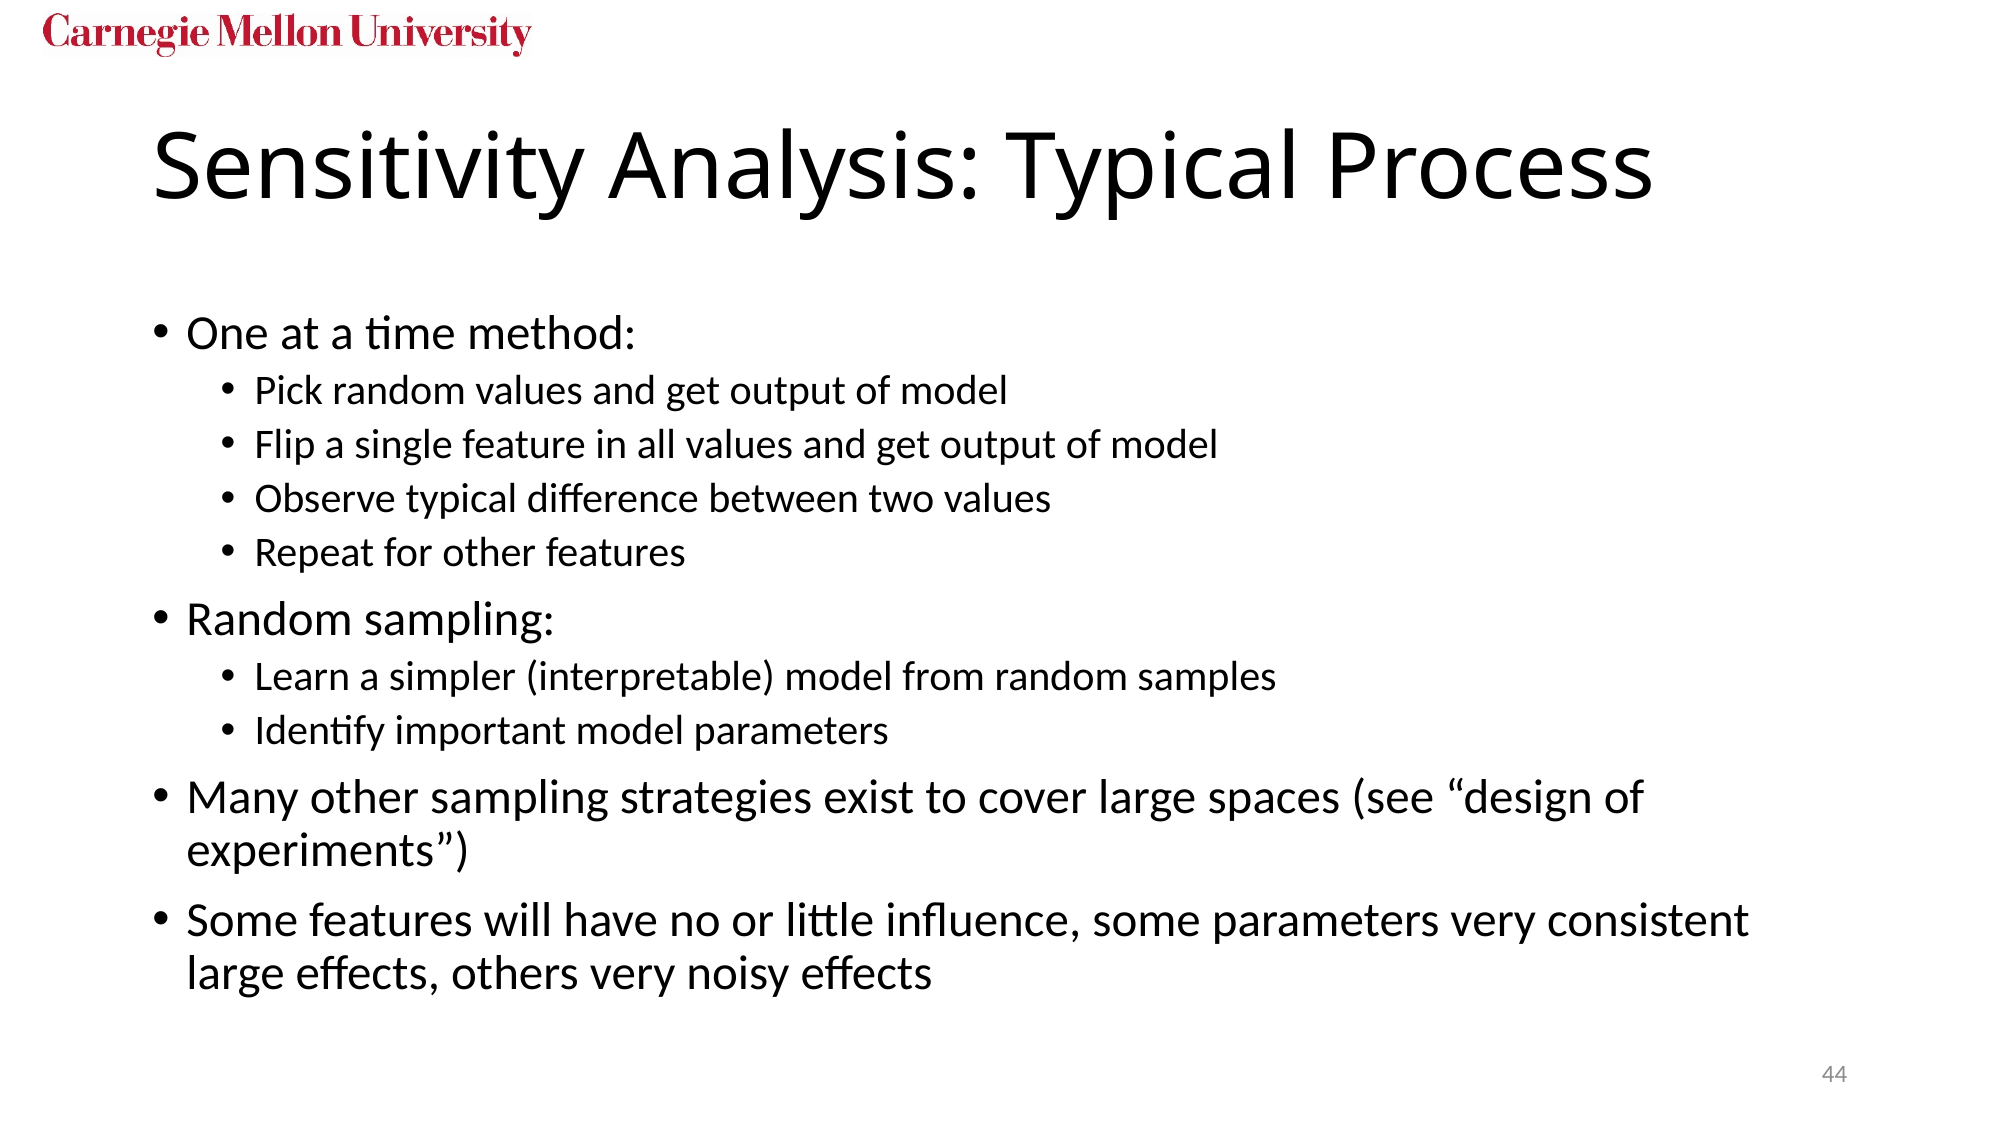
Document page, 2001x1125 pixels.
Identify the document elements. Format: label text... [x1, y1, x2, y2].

list One at a time method: Pick random values and get output of model Flip a single feature in all values and get output of model Observe typical difference between two values Repeat for other features Random sampling: Learn a simpler (interpretable) model from random samples Identify important model parameters Many other sampling strategies exist to cover large spaces (see “design of experiments”) Some features will have no or little influence, some parameters very consistent large effects, others very noisy effects [137, 299, 1863, 1014]
slide_number 44 [1412, 1042, 1863, 1103]
picture [43, 13, 532, 57]
title Sensitivity Analysis: Typical Process [137, 59, 1863, 278]
